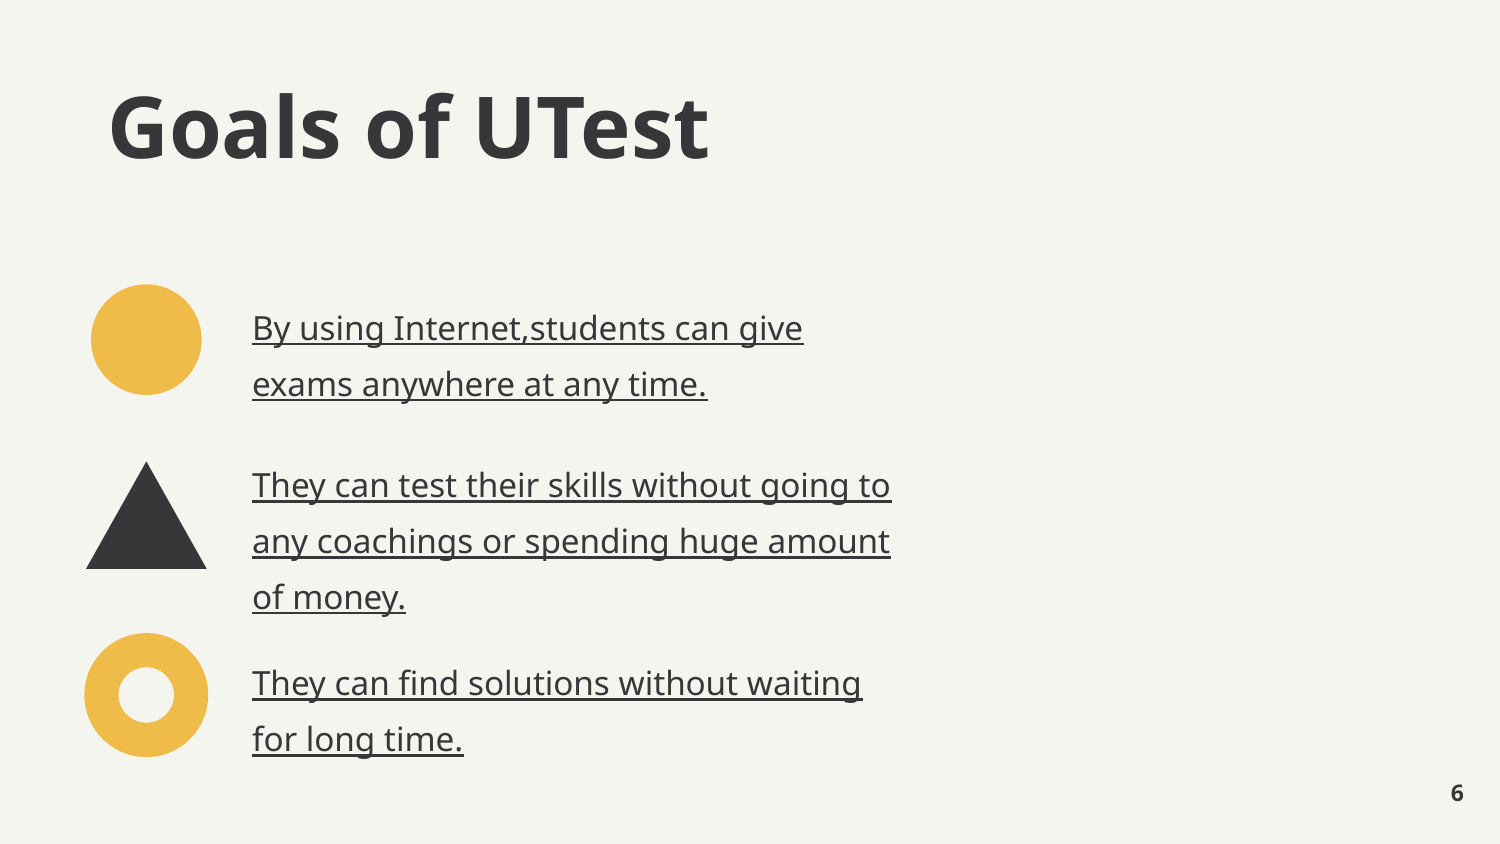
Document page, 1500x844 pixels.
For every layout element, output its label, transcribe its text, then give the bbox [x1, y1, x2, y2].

slide_number ‹#› [1374, 779, 1464, 809]
text_box [84, 633, 209, 758]
text_box They can find solutions without waiting for long time. [252, 646, 896, 759]
text_box [86, 461, 207, 569]
title Goals of UTest [84, 84, 1148, 203]
text_box By using Internet,students can give exams anywhere at any time. [252, 291, 896, 403]
text_box [90, 284, 202, 396]
text_box They can test their skills without going to any coachings or spending huge amount of money. [252, 448, 896, 617]
